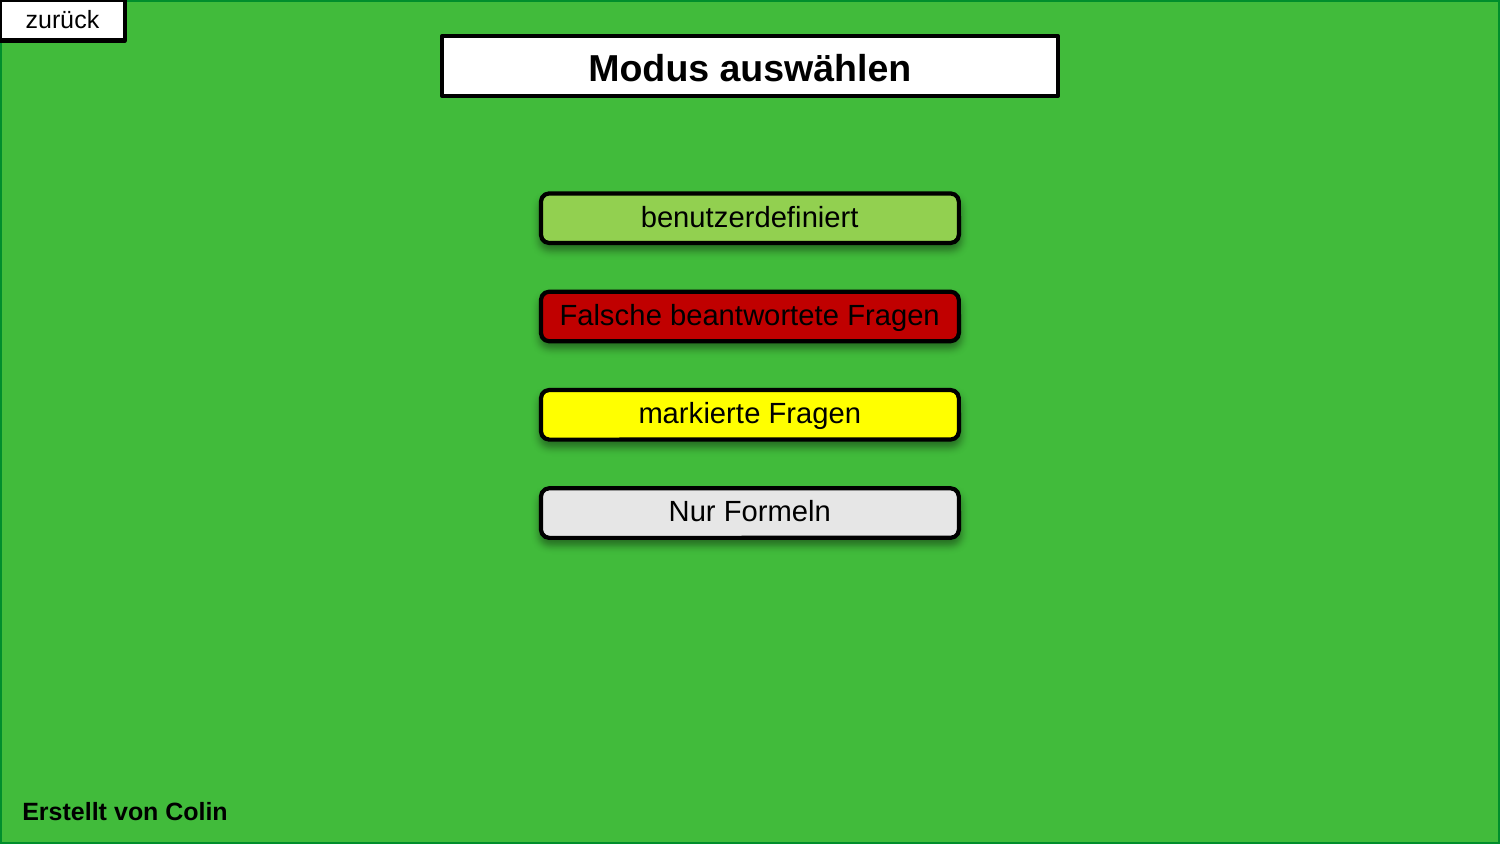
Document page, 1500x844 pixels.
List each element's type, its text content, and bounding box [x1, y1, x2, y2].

text_box benutzerdefiniert [540, 193, 959, 244]
text_box [0, 0, 1500, 844]
text_box Nur Formeln [540, 488, 959, 538]
text_box markierte Fragen [540, 390, 959, 440]
text_box Erstellt von Colin [22, 800, 639, 826]
text_box zurück [0, 0, 125, 41]
text_box Modus auswählen [442, 36, 1058, 96]
text_box Falsche beantwortete Fragen [540, 291, 959, 342]
